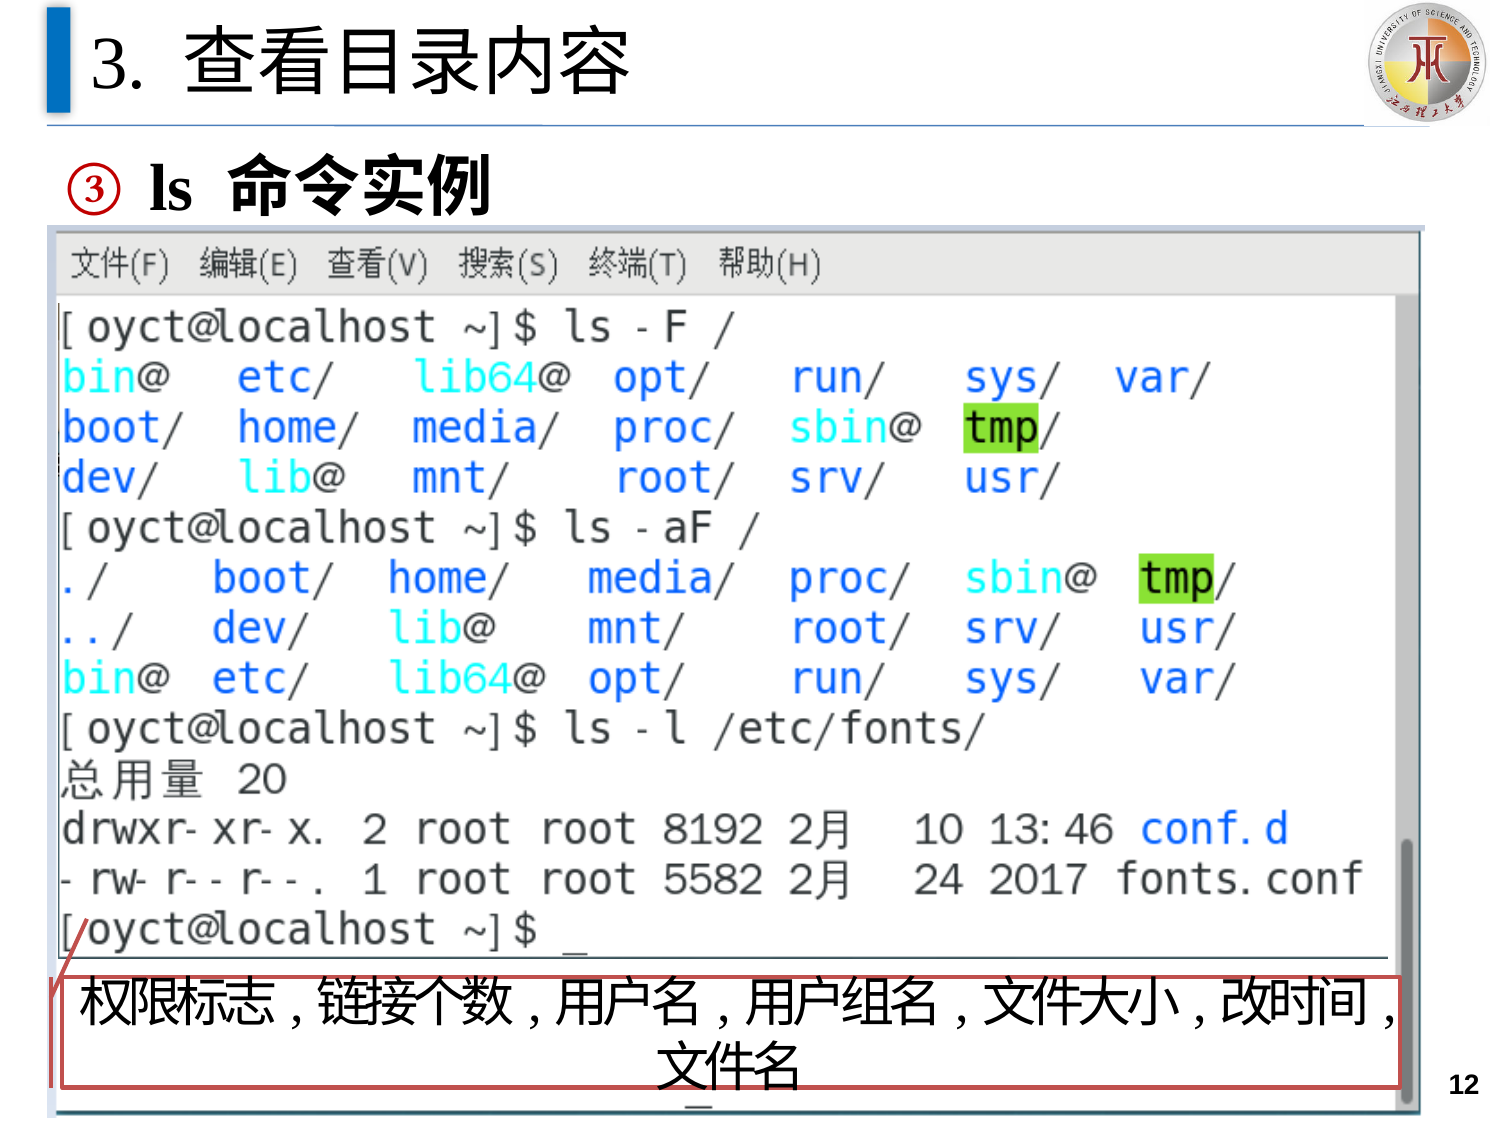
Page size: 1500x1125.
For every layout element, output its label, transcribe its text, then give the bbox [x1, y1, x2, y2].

title 3. 查看目录内容 [75, 0, 1425, 122]
list ls 命令实例 [53, 985, 60, 1088]
list ls 命令实例 [50, 135, 1427, 1042]
text_box 权限标志,链接个数,用户名,用户组名,文件大小,改时间,文件名 [48, 967, 1402, 1090]
slide_number 12 [1355, 1042, 1495, 1125]
picture [1364, 0, 1490, 126]
picture [47, 225, 1355, 1118]
picture [58, 303, 1388, 959]
